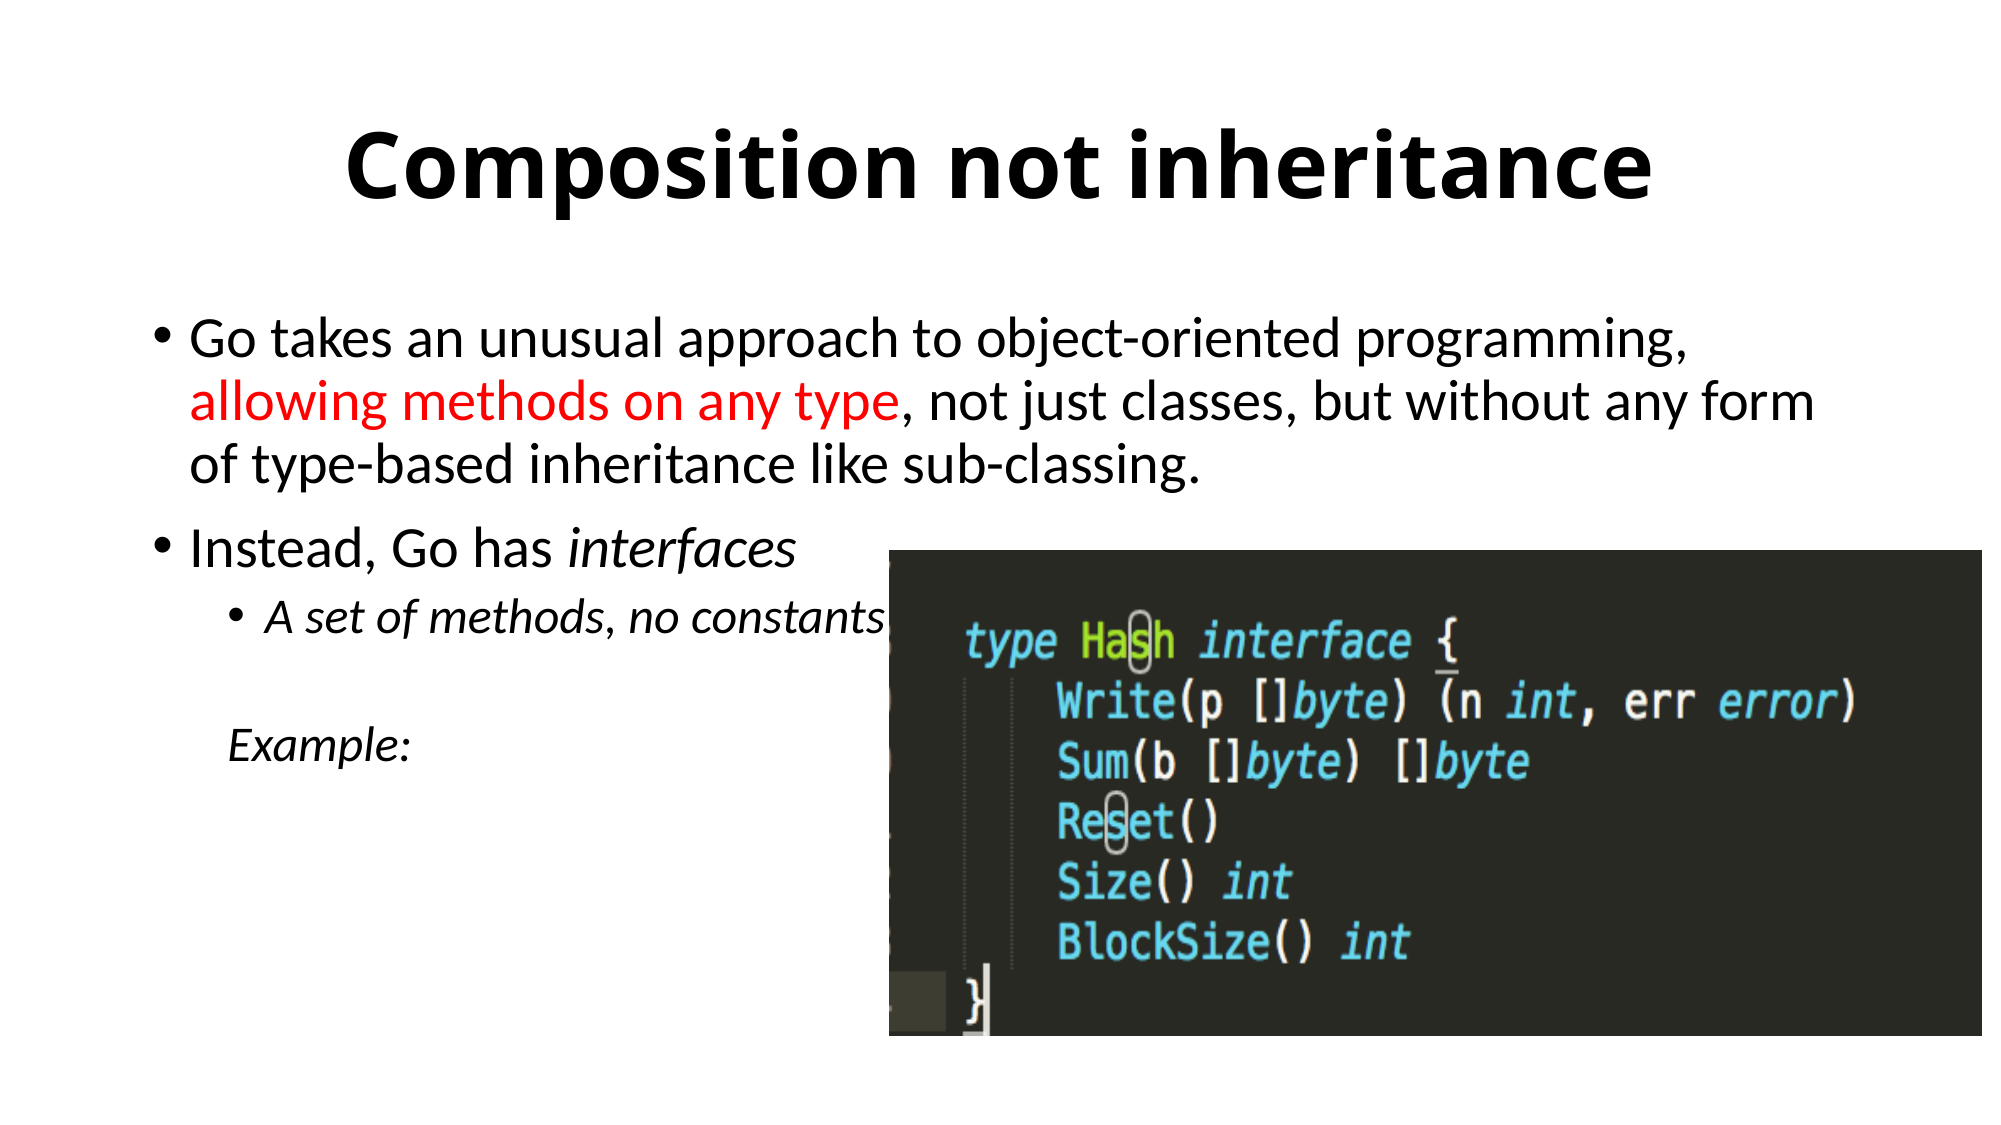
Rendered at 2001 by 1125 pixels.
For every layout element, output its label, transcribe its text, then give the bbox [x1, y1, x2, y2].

title Composition not inheritance [137, 59, 1863, 278]
picture [889, 550, 1982, 1036]
list Go takes an unusual approach to object-oriented programming, allowing methods on any type, not just classes, but without any form of type-based inheritance like sub-classing. Instead, Go has interfaces A set of methods, no constants Example: [137, 299, 1863, 1014]
